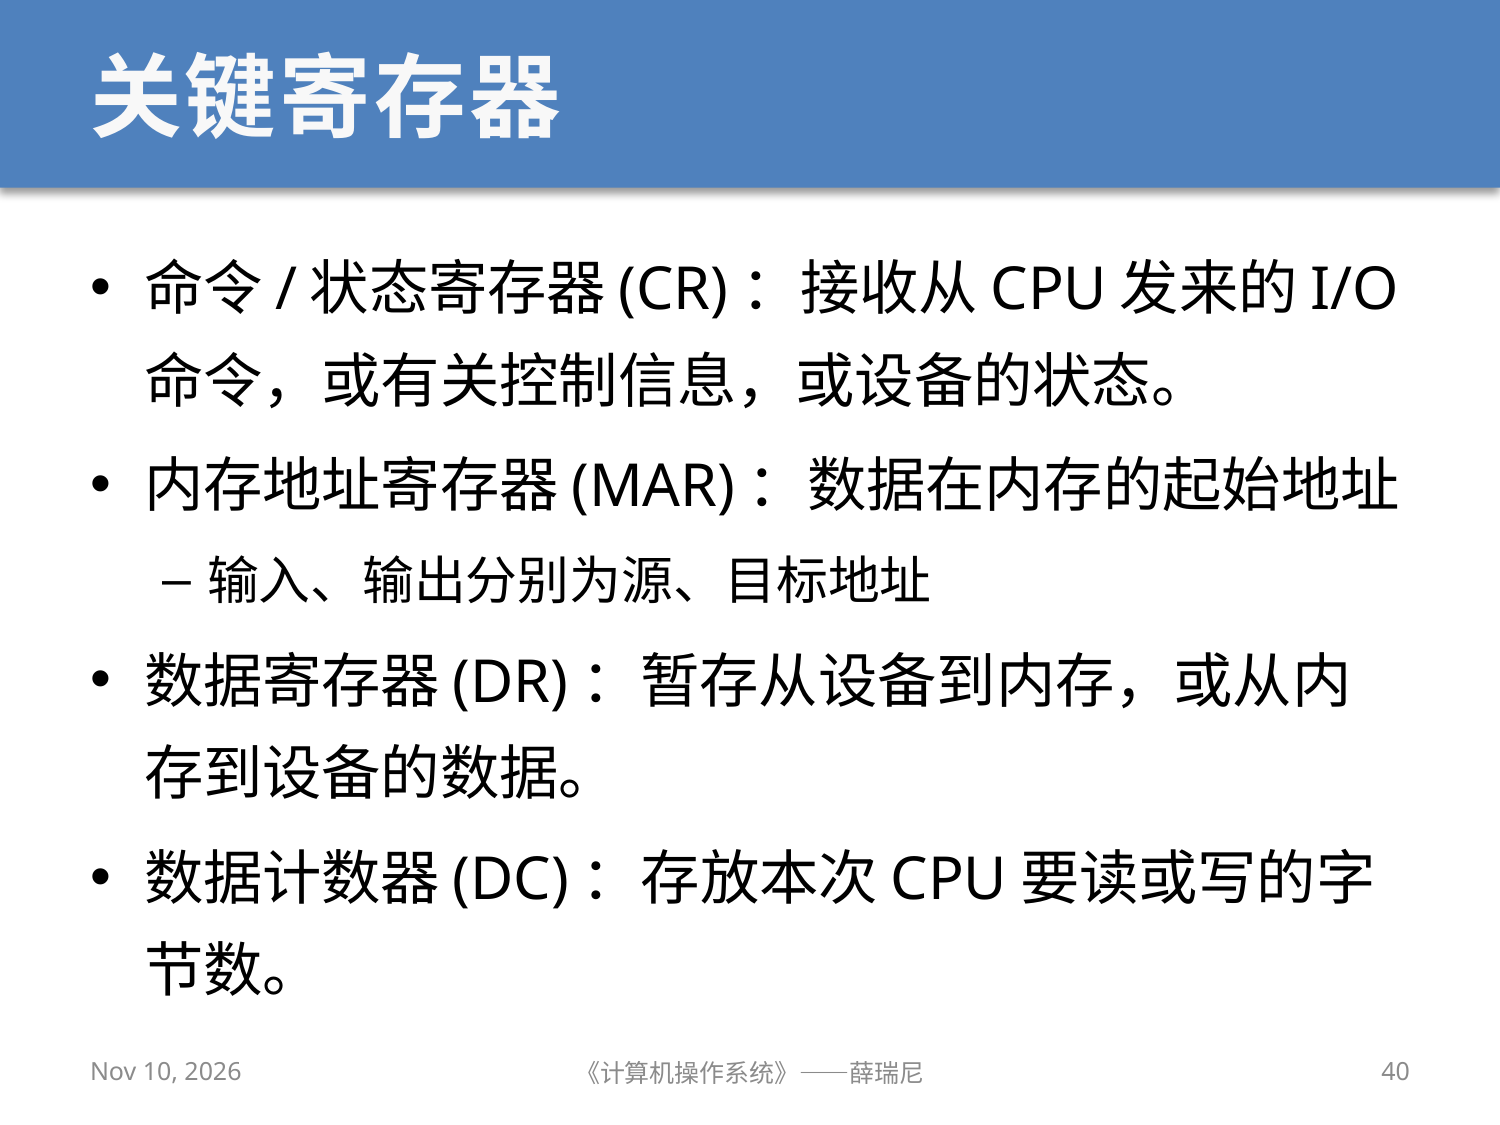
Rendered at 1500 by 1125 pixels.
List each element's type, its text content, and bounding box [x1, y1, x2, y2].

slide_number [75, 1042, 425, 1103]
footer 《计算机操作系统》——薛瑞尼 [512, 1042, 988, 1103]
title 关键寄存器 [75, 0, 1425, 188]
slide_number 40 [1074, 1042, 1425, 1103]
list 命令/状态寄存器(CR)：接收从CPU发来的I/O命令，或有关控制信息，或设备的状态。 内存地址寄存器(MAR)：数据在内存的起始地址 输入、输出分别为源、目标地址 数据寄存器(DR)：暂存从设备到内存，或从内存到设备的数据。 数据计数器(DC)：存放本次CPU要读或写的字节数。 [75, 221, 1425, 1021]
